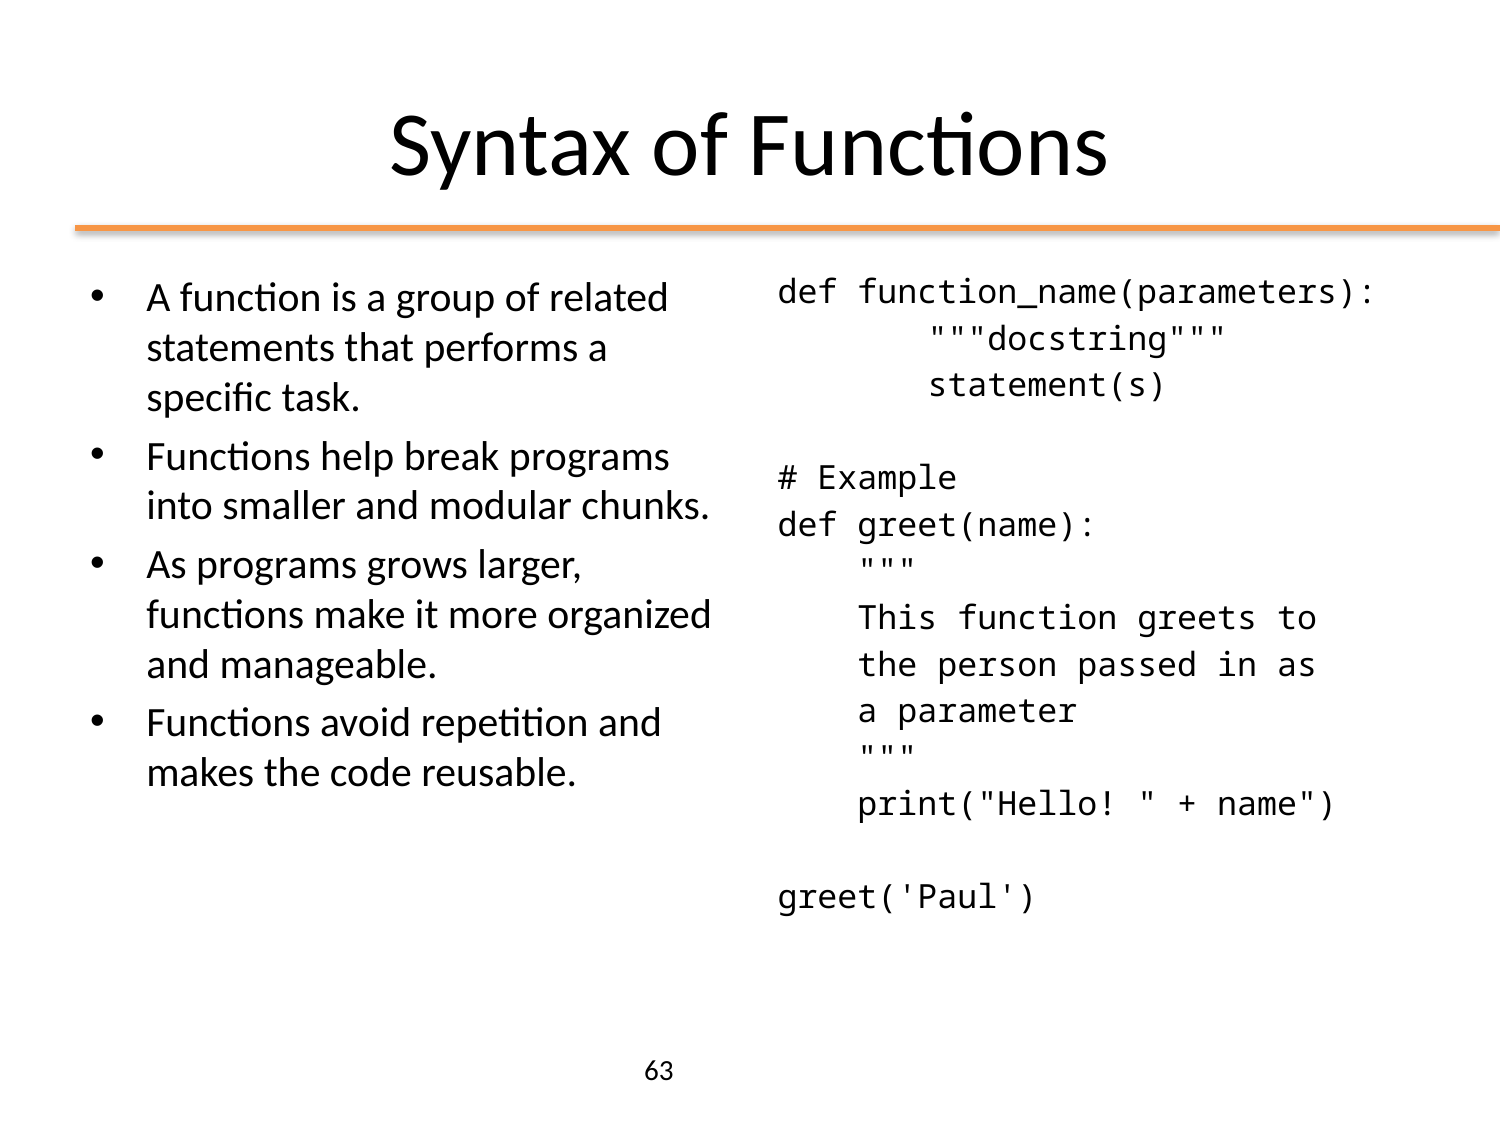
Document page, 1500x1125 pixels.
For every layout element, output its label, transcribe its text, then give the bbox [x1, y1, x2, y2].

title Syntax of Functions [75, 45, 1425, 233]
slide_number 63 [629, 1043, 1425, 1104]
list def function_name(parameters): """docstring""" statement(s) # Example def greet(name): """ This function greets to the person passed in as a parameter """ print("Hello! " + name") greet('Paul') [762, 262, 1425, 1005]
list A function is a group of related statements that performs a specific task. Functions help break programs into smaller and modular chunks. As programs grows larger, functions make it more organized and manageable. Functions avoid repetition and makes the code reusable. [75, 262, 738, 1005]
